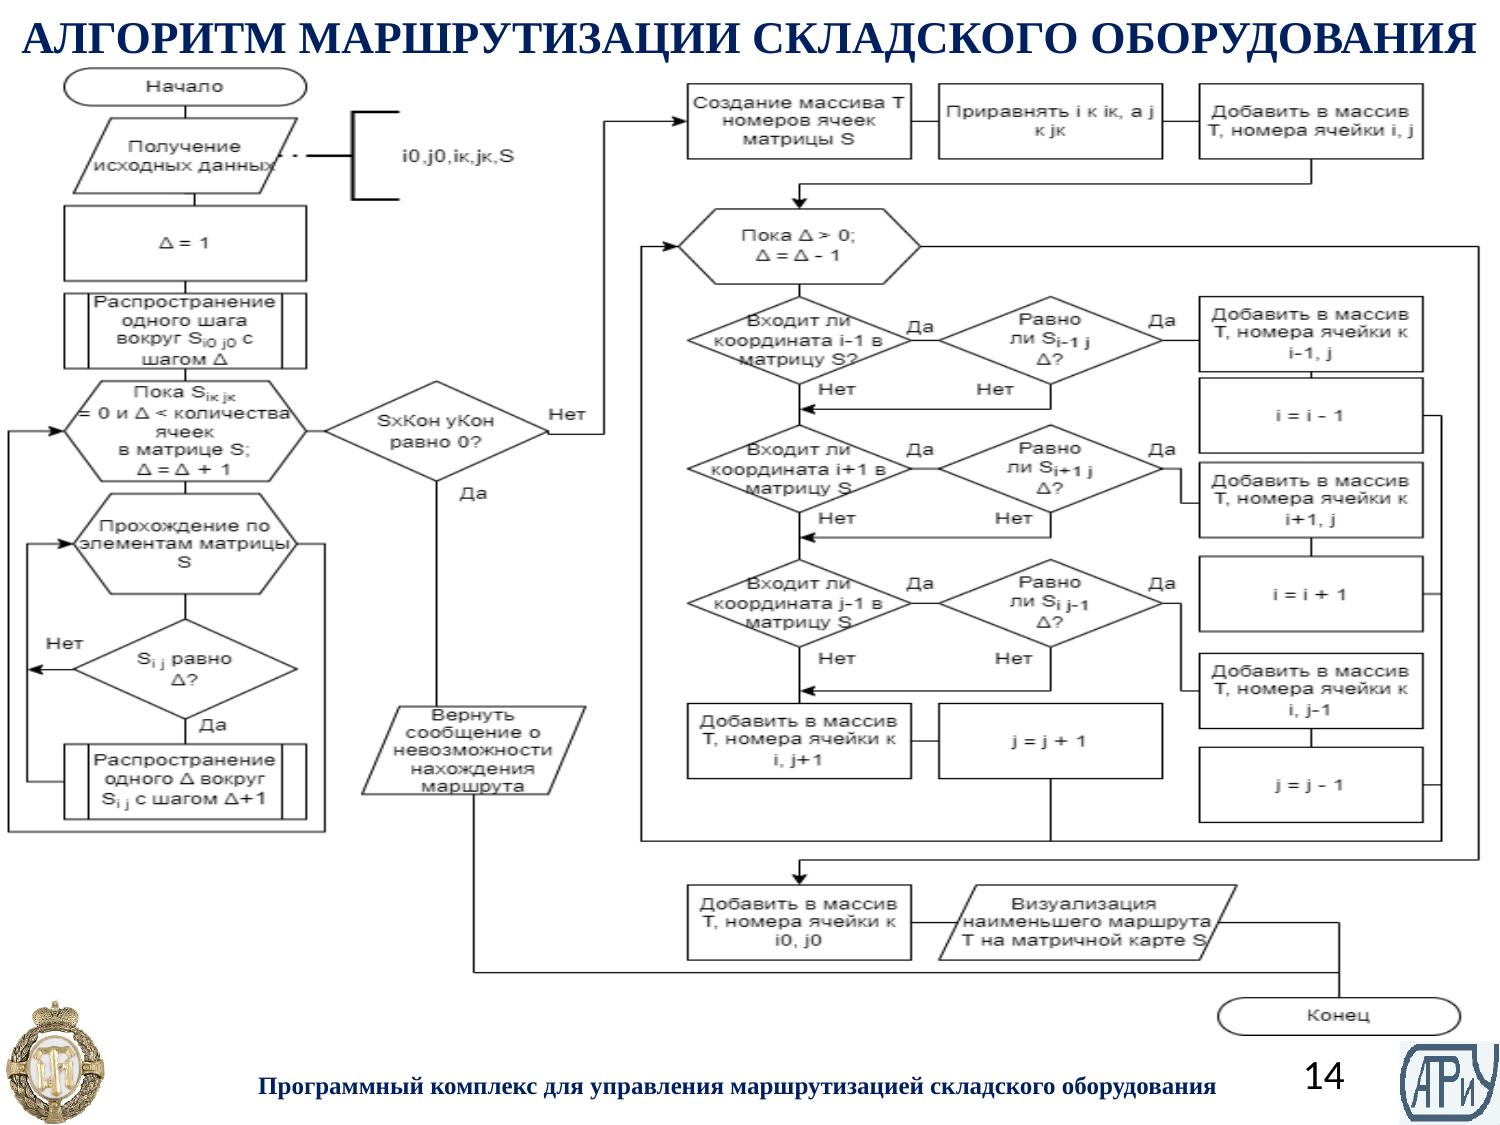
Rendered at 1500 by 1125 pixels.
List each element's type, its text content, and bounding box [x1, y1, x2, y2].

picture [1399, 1041, 1500, 1125]
picture [0, 67, 1495, 1125]
text_box АЛГОРИТМ МАРШРУТИЗАЦИИ СКЛАДСКОГО ОБОРУДОВАНИЯ [0, 0, 1500, 70]
text_box Программный комплекс для управления маршрутизацией складского оборудования [110, 1051, 1388, 1118]
slide_number 14 [1009, 1043, 1360, 1103]
